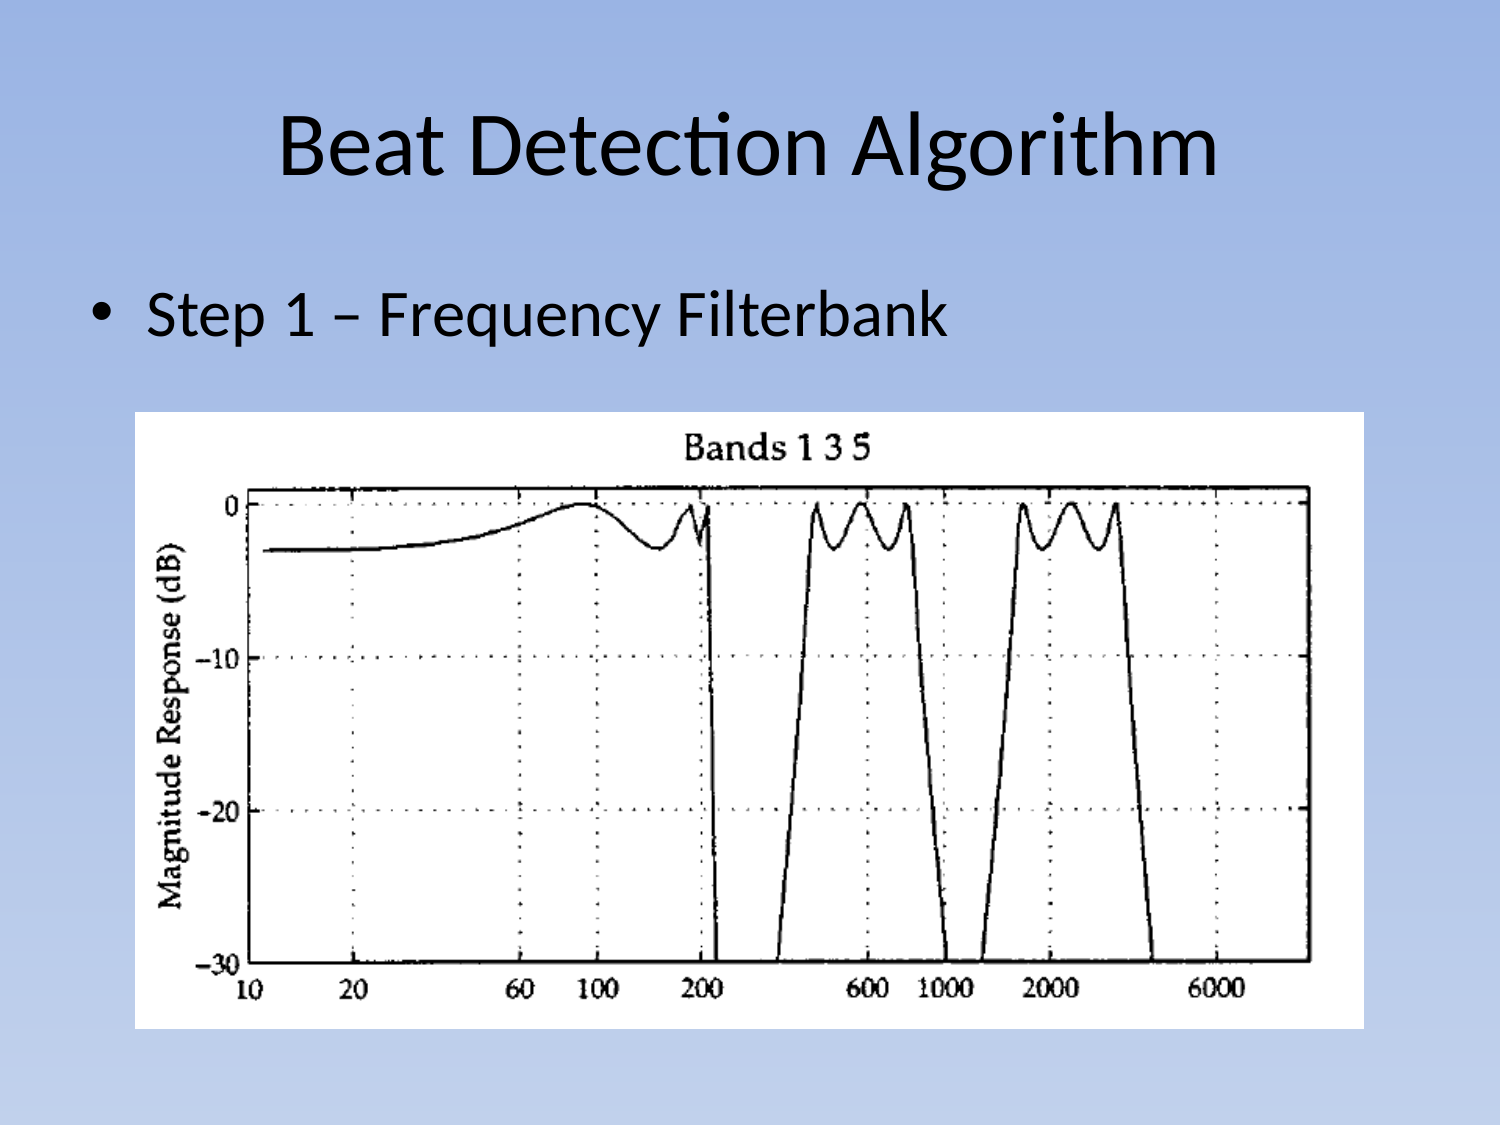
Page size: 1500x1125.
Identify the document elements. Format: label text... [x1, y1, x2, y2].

list Step 1 – Frequency Filterbank [75, 262, 1425, 1005]
picture [135, 412, 1365, 1029]
title Beat Detection Algorithm [75, 45, 1425, 233]
